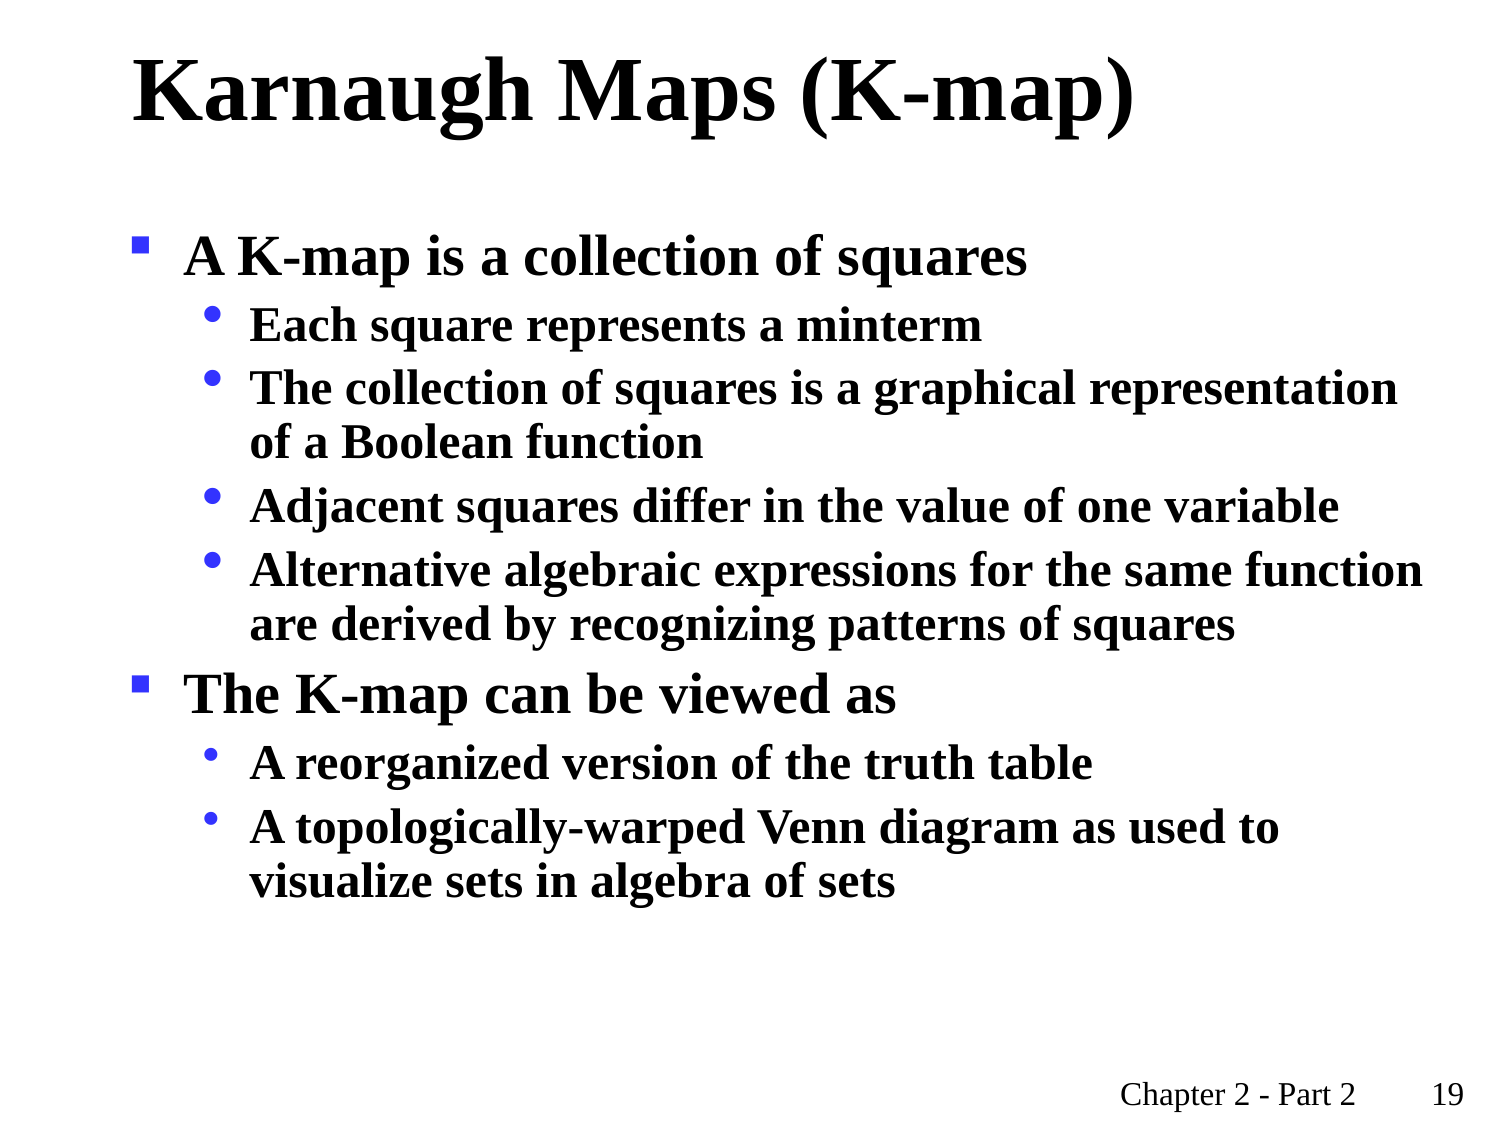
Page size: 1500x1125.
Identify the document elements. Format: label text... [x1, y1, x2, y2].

title Karnaugh Maps (K-map) [117, 0, 1393, 168]
slide_number Chapter 2 - Part 2 19 [1104, 1064, 1497, 1122]
list A K-map is a collection of squares Each square represents a minterm The collection of squares is a graphical representation of a Boolean function Adjacent squares differ in the value of one variable Alternative algebraic expressions for the same function are derived by recognizing patterns of squares The K-map can be viewed as A reorganized version of the truth table A topologically-warped Venn diagram as used to visualize sets in algebra of sets [112, 217, 1443, 1070]
